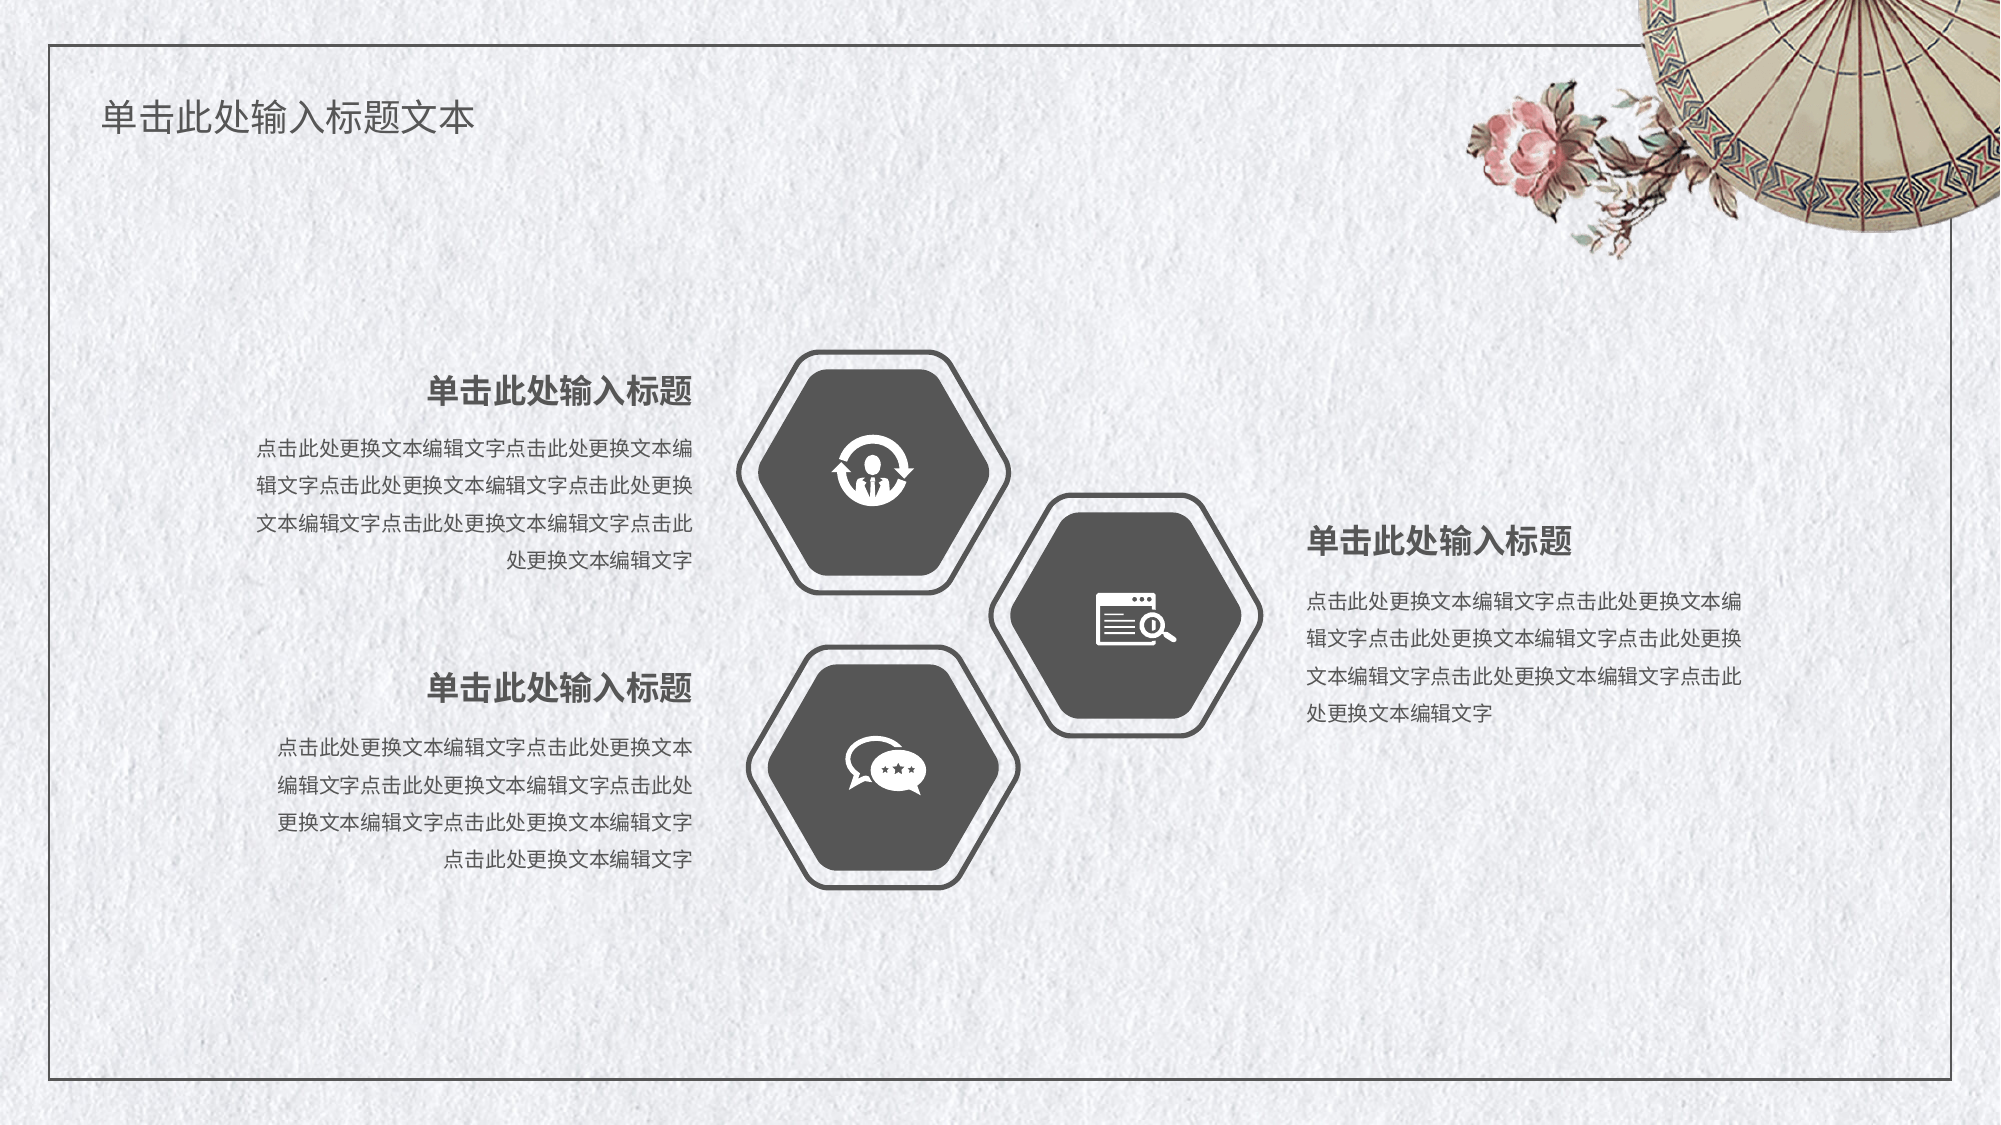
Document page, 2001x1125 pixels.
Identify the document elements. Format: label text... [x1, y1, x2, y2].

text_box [242, 659, 708, 882]
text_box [990, 495, 1262, 736]
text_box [1291, 512, 1764, 736]
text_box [1096, 592, 1177, 646]
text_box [235, 362, 708, 583]
text_box 单击此处输入标题文本 [85, 86, 549, 146]
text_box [737, 352, 1010, 593]
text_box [747, 647, 1020, 888]
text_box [831, 434, 915, 507]
picture [0, 0, 2001, 1125]
text_box [48, 44, 1952, 1081]
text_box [845, 735, 927, 796]
